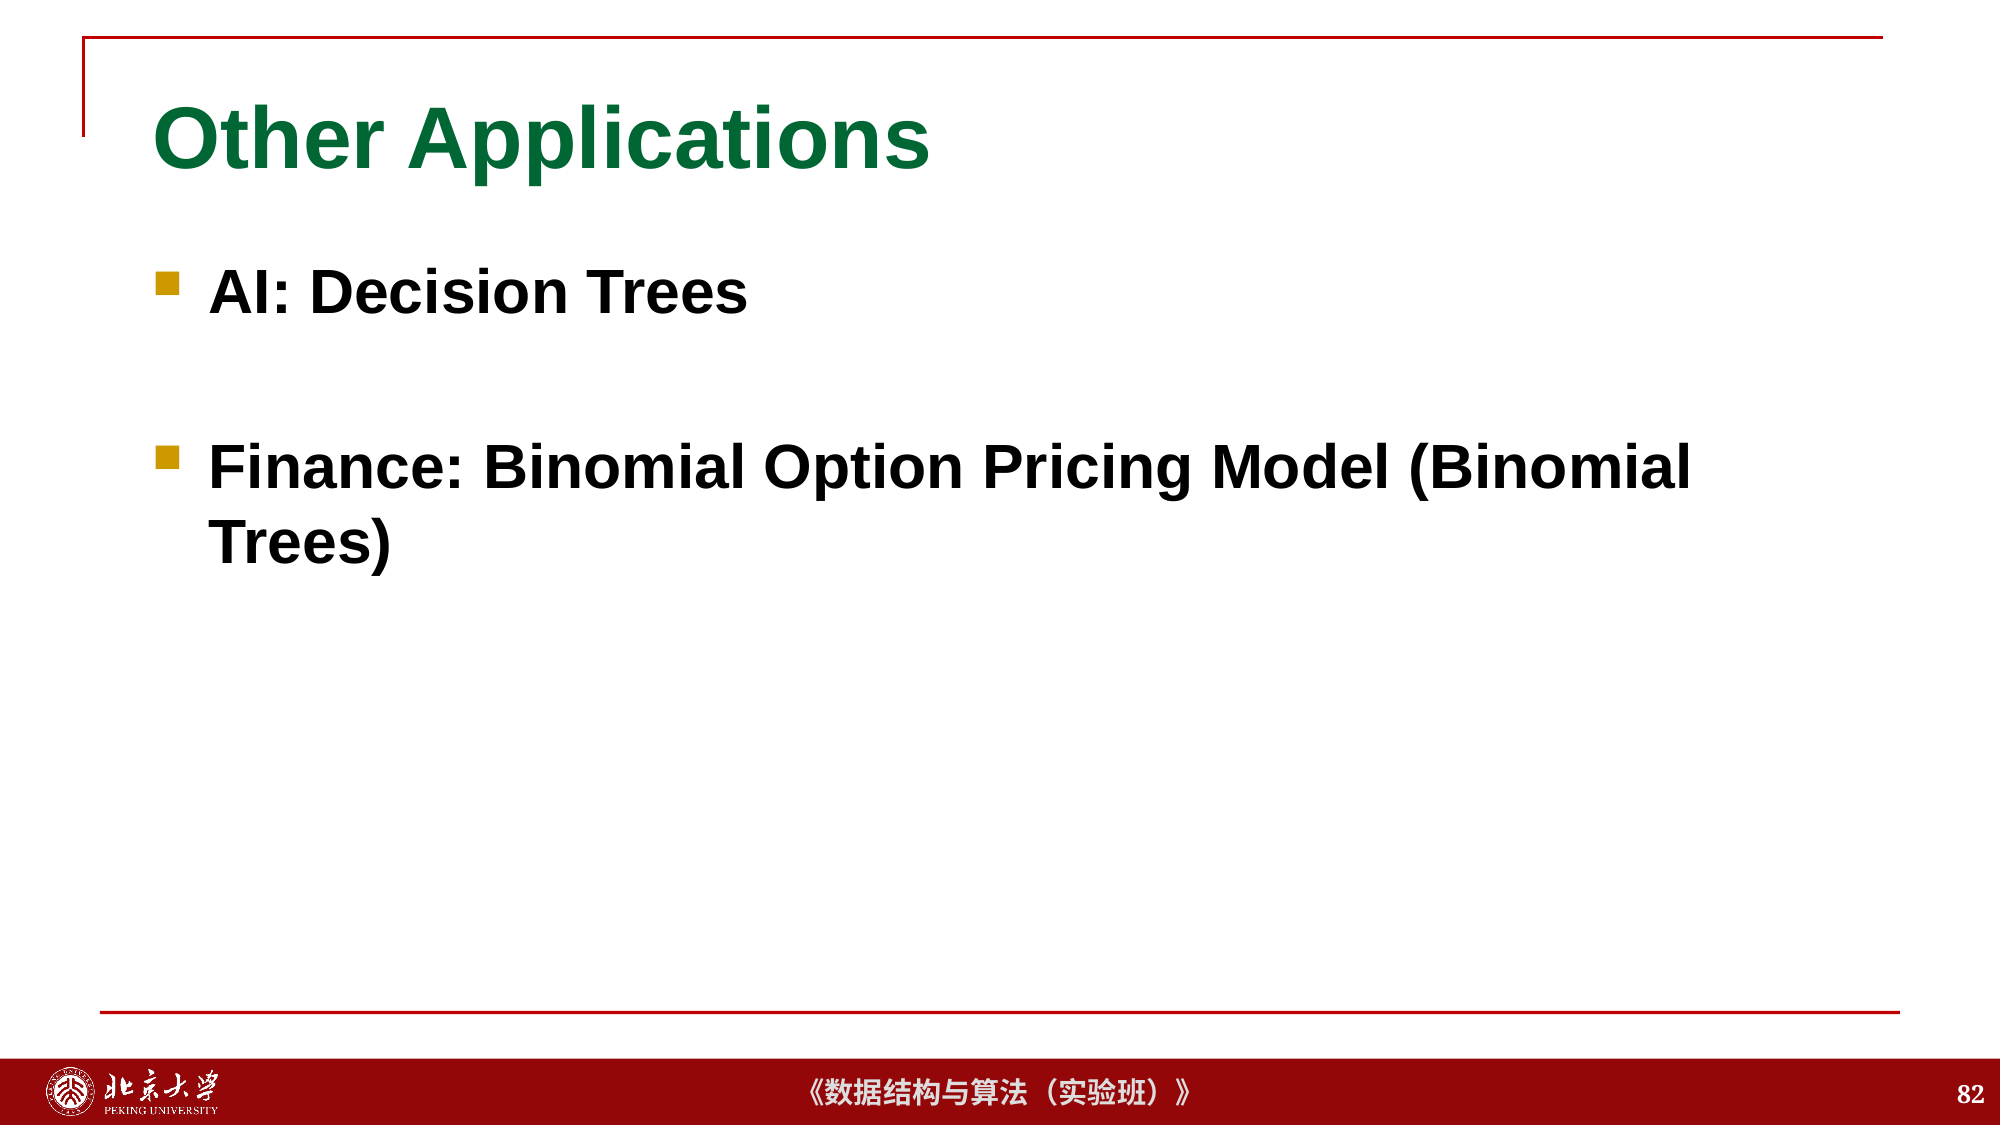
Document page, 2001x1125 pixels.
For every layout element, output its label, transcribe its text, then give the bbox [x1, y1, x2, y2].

title Other Applications [137, 59, 1863, 209]
picture [46, 1067, 218, 1116]
list AI: Decision Trees Finance: Binomial Option Pricing Model (Binomial Trees) [137, 243, 1863, 1017]
slide_number 82 [1550, 1065, 2000, 1125]
